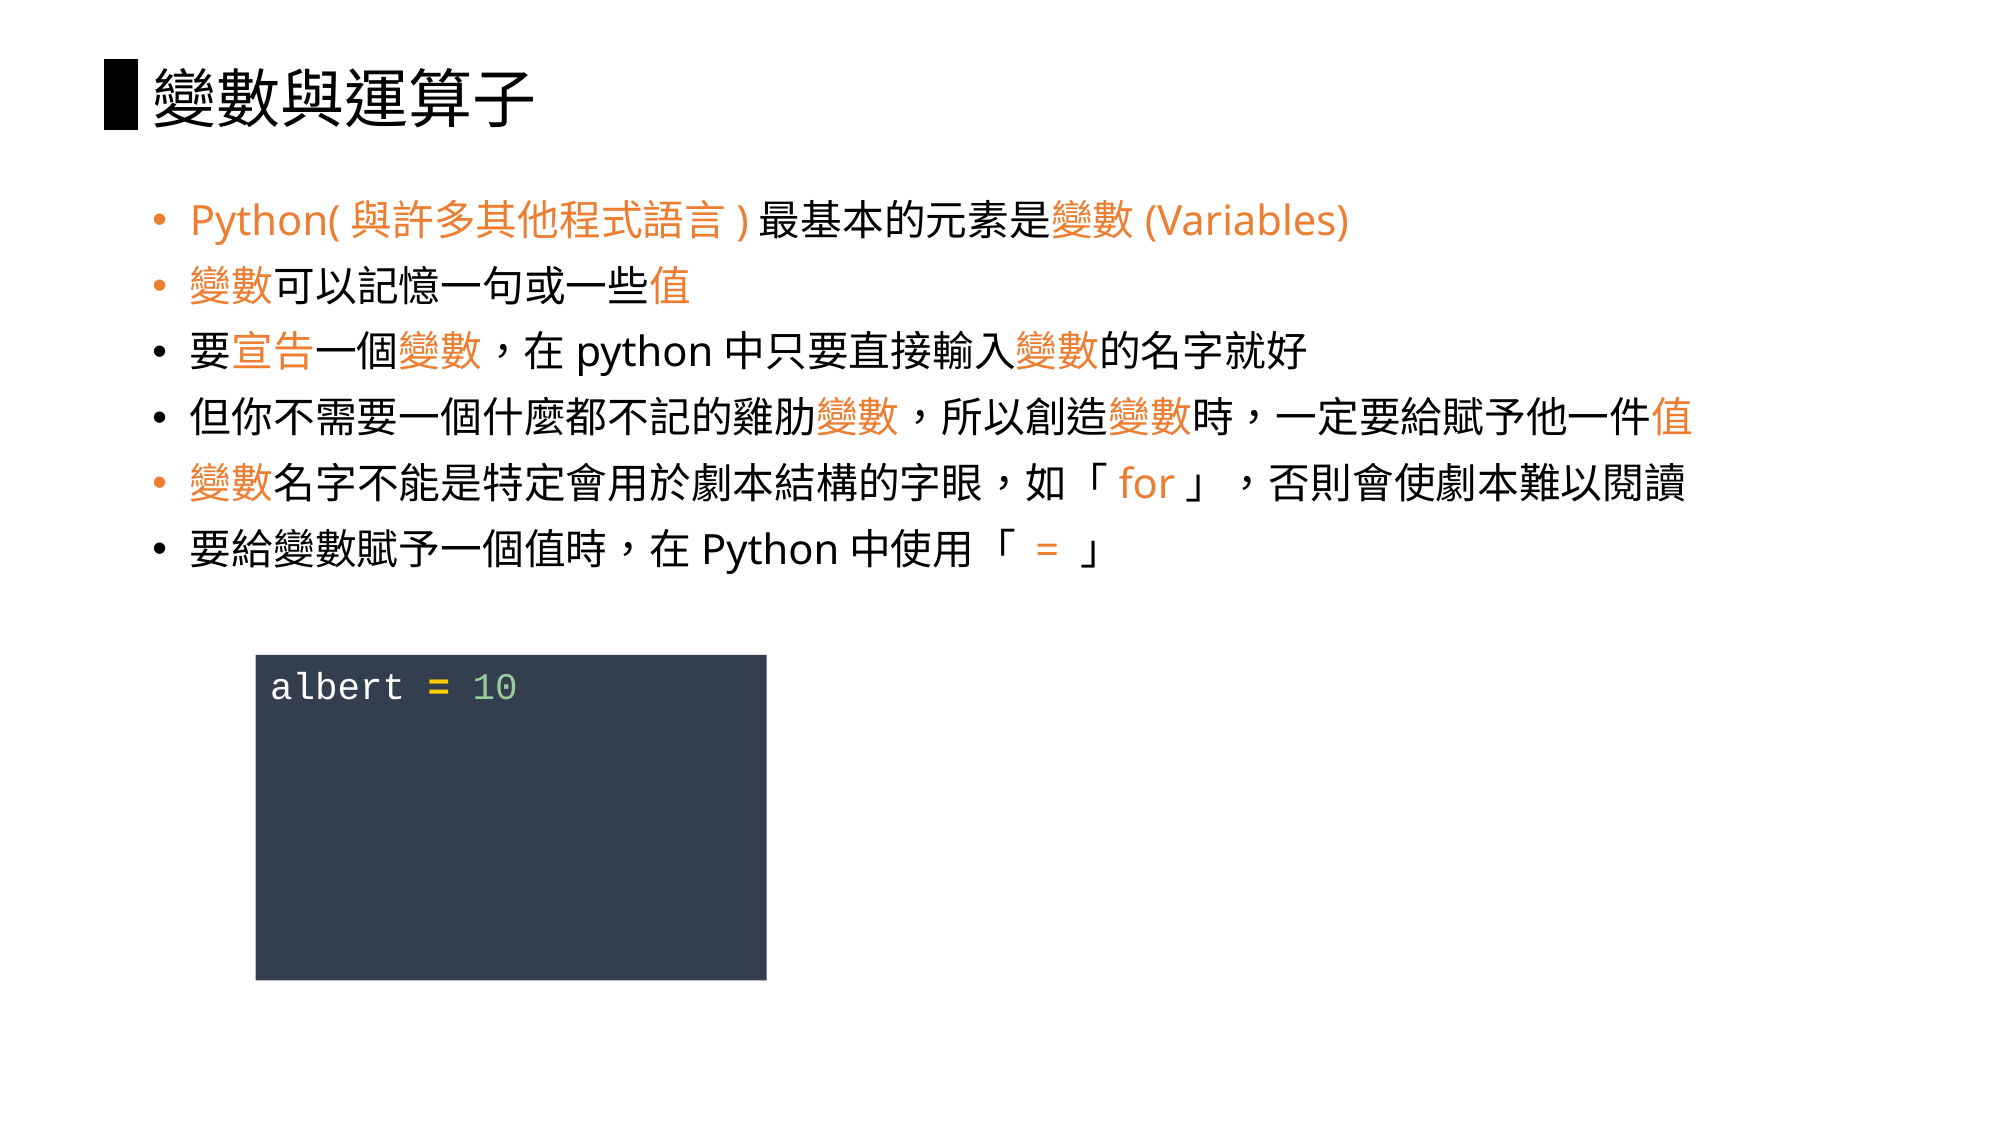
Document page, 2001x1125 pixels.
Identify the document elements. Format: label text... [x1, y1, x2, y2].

text_box albert = 10 [255, 654, 767, 981]
title 變數與運算子 [137, 59, 1863, 145]
list Python(與許多其他程式語言)最基本的元素是變數(Variables) 變數可以記憶一句或一些值 要宣告一個變數，在python中只要直接輸入變數的名字就好 但你不需要一個什麼都不記的雞肋變數，所以創造變數時，一定要給賦予他一件值 變數名字不能是特定會用於劇本結構的字眼，如「for」，否則會使劇本難以閱讀 要給變數賦予一個值時，在Python中使用「 = 」 [137, 191, 1863, 1014]
